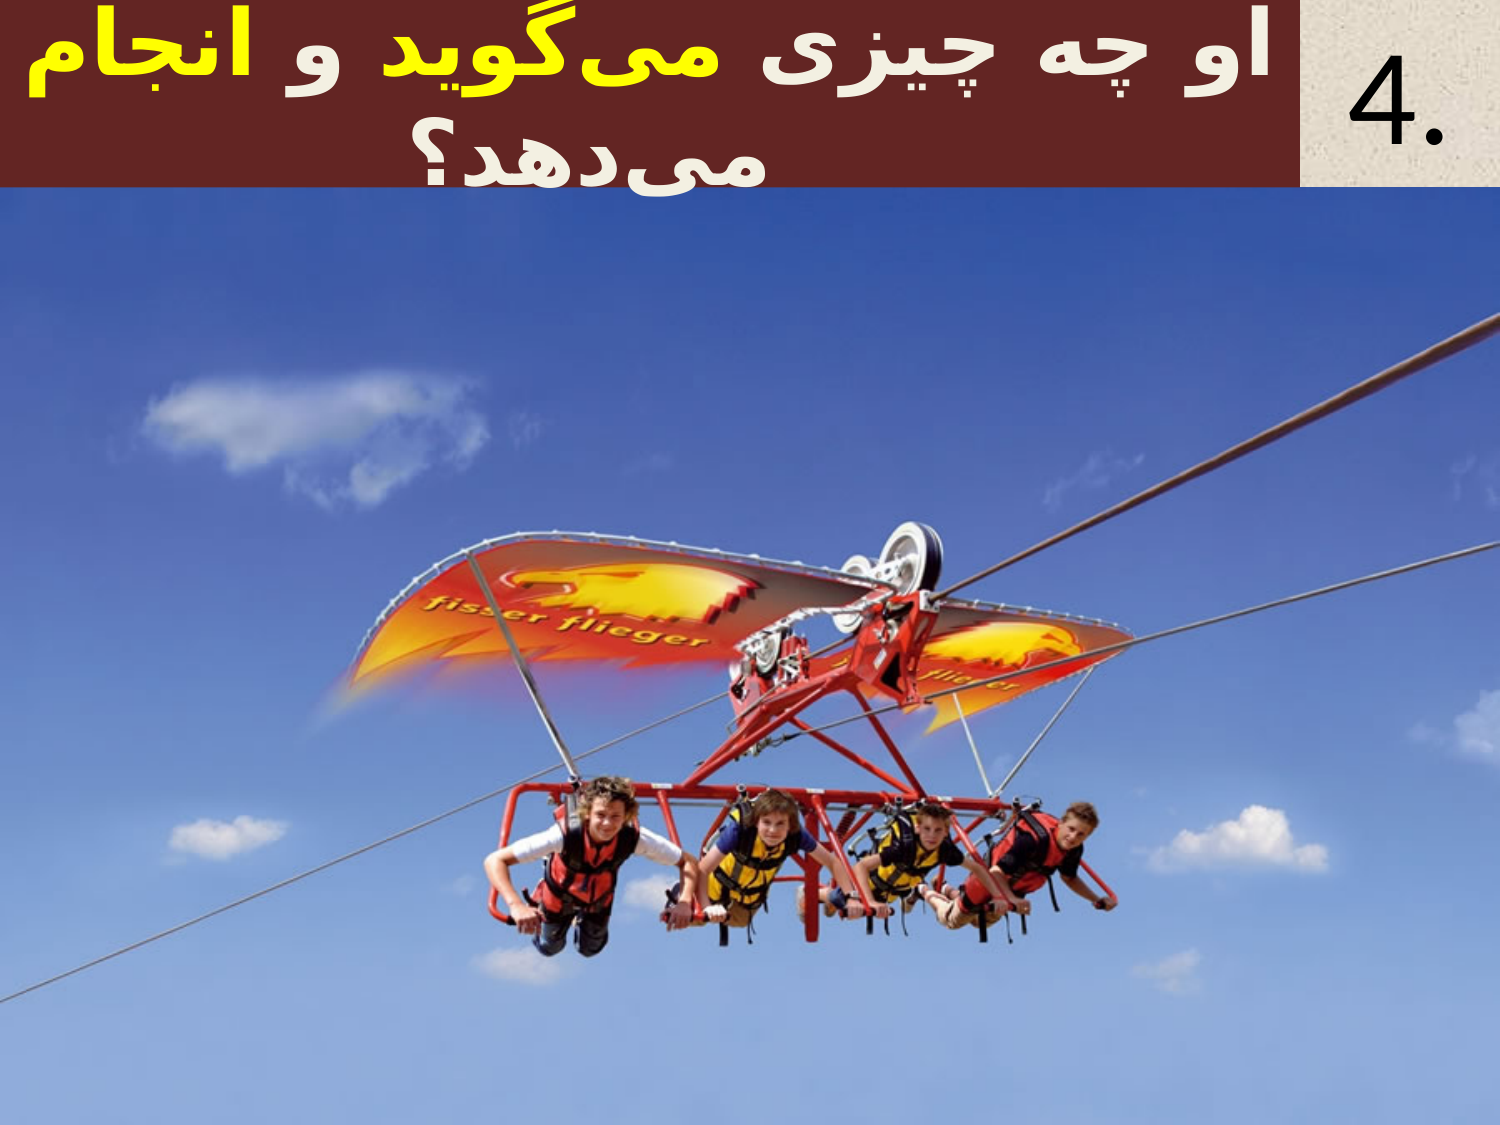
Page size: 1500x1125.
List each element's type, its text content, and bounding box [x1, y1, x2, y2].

picture [0, 0, 1500, 1125]
title او چه چیزی می‌گوید و انجام می‌دهد؟ [0, 0, 1300, 186]
text_box 4. [1333, 0, 1468, 180]
